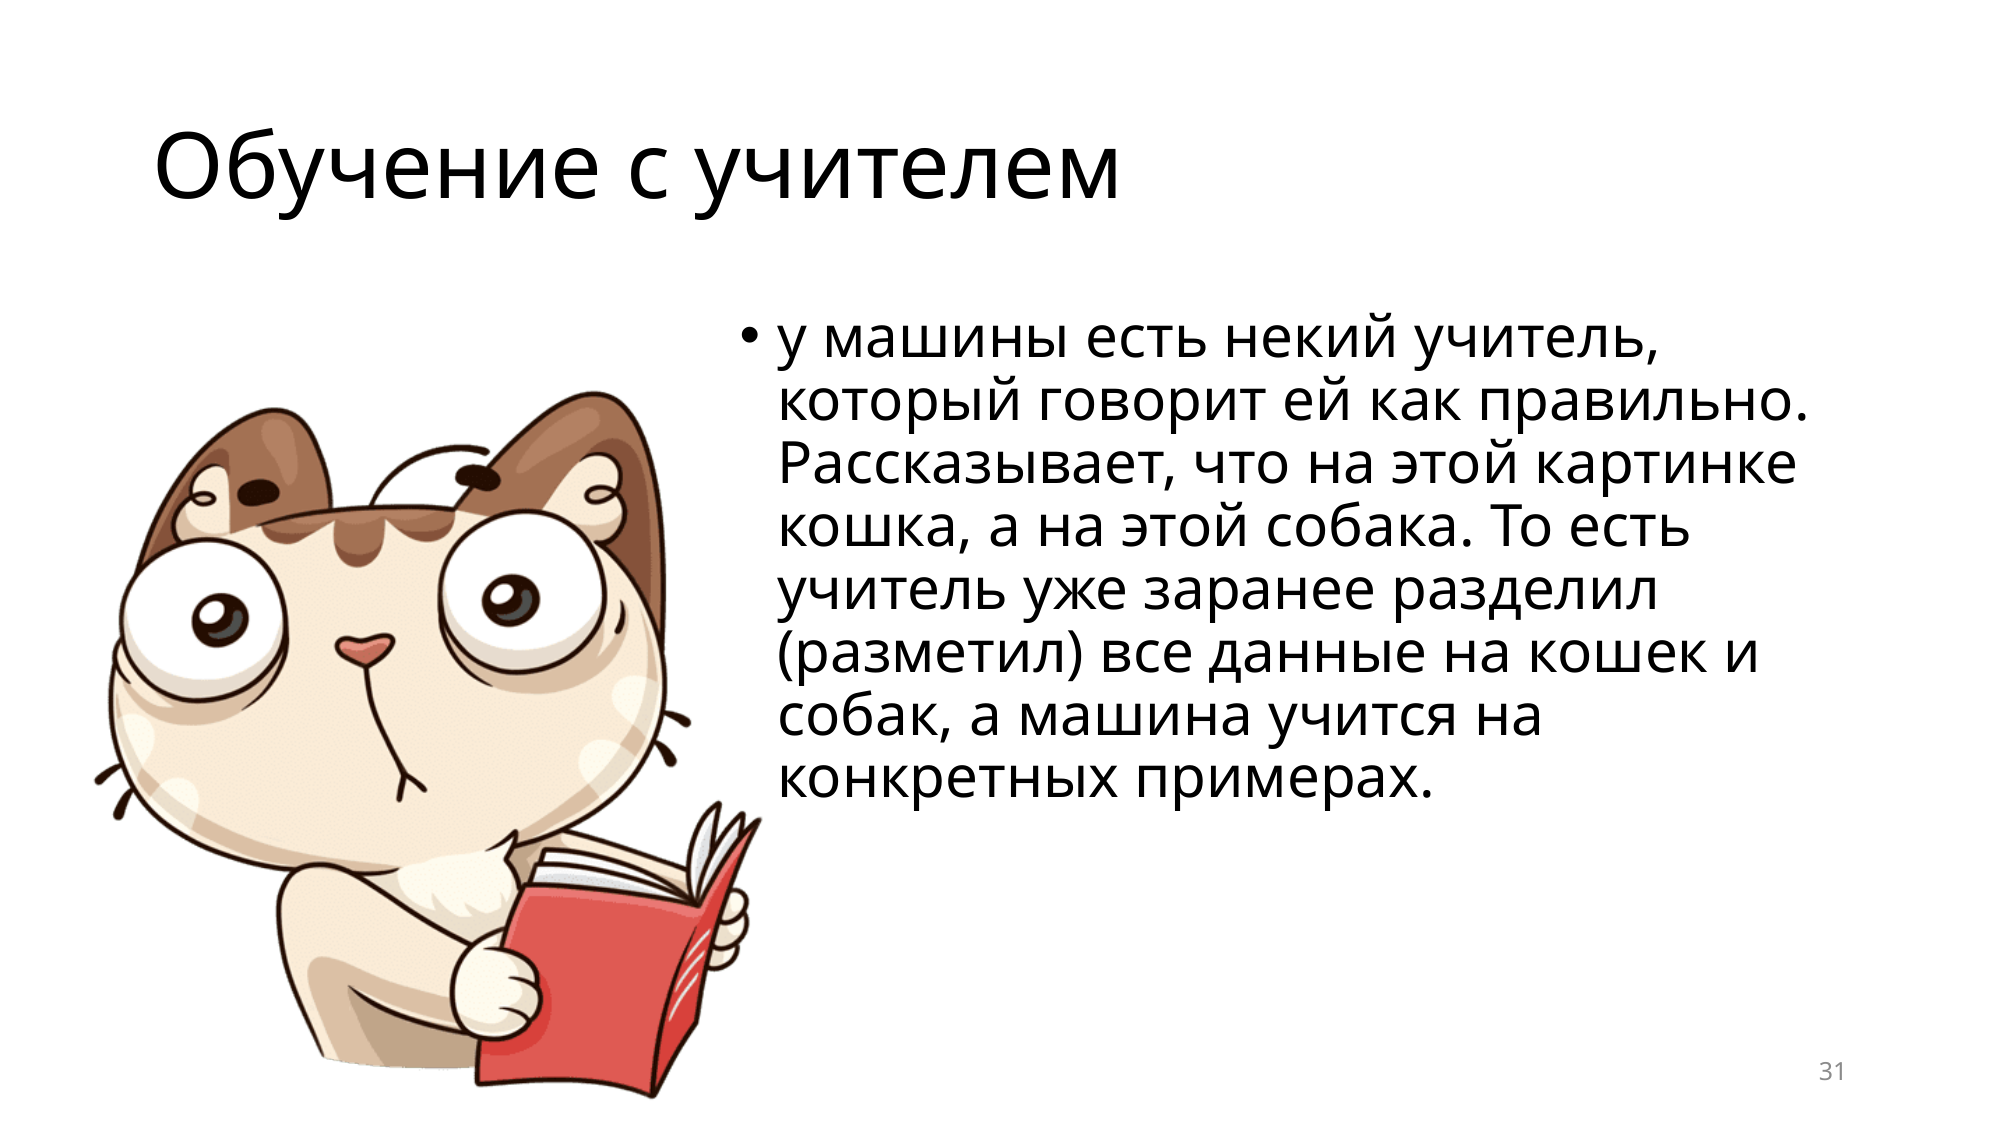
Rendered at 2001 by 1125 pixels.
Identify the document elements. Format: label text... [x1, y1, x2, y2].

slide_number 31 [1412, 1042, 1863, 1103]
picture [70, 388, 785, 1103]
list у машины есть некий учитель, который говорит ей как правильно. Рассказывает, что на этой картинке кошка, а на этой собака. То есть учитель уже заранее разделил (разметил) все данные на кошек и собак, а машина учится на конкретных примерах. [724, 299, 1863, 1014]
title Обучение с учителем [137, 59, 1863, 278]
